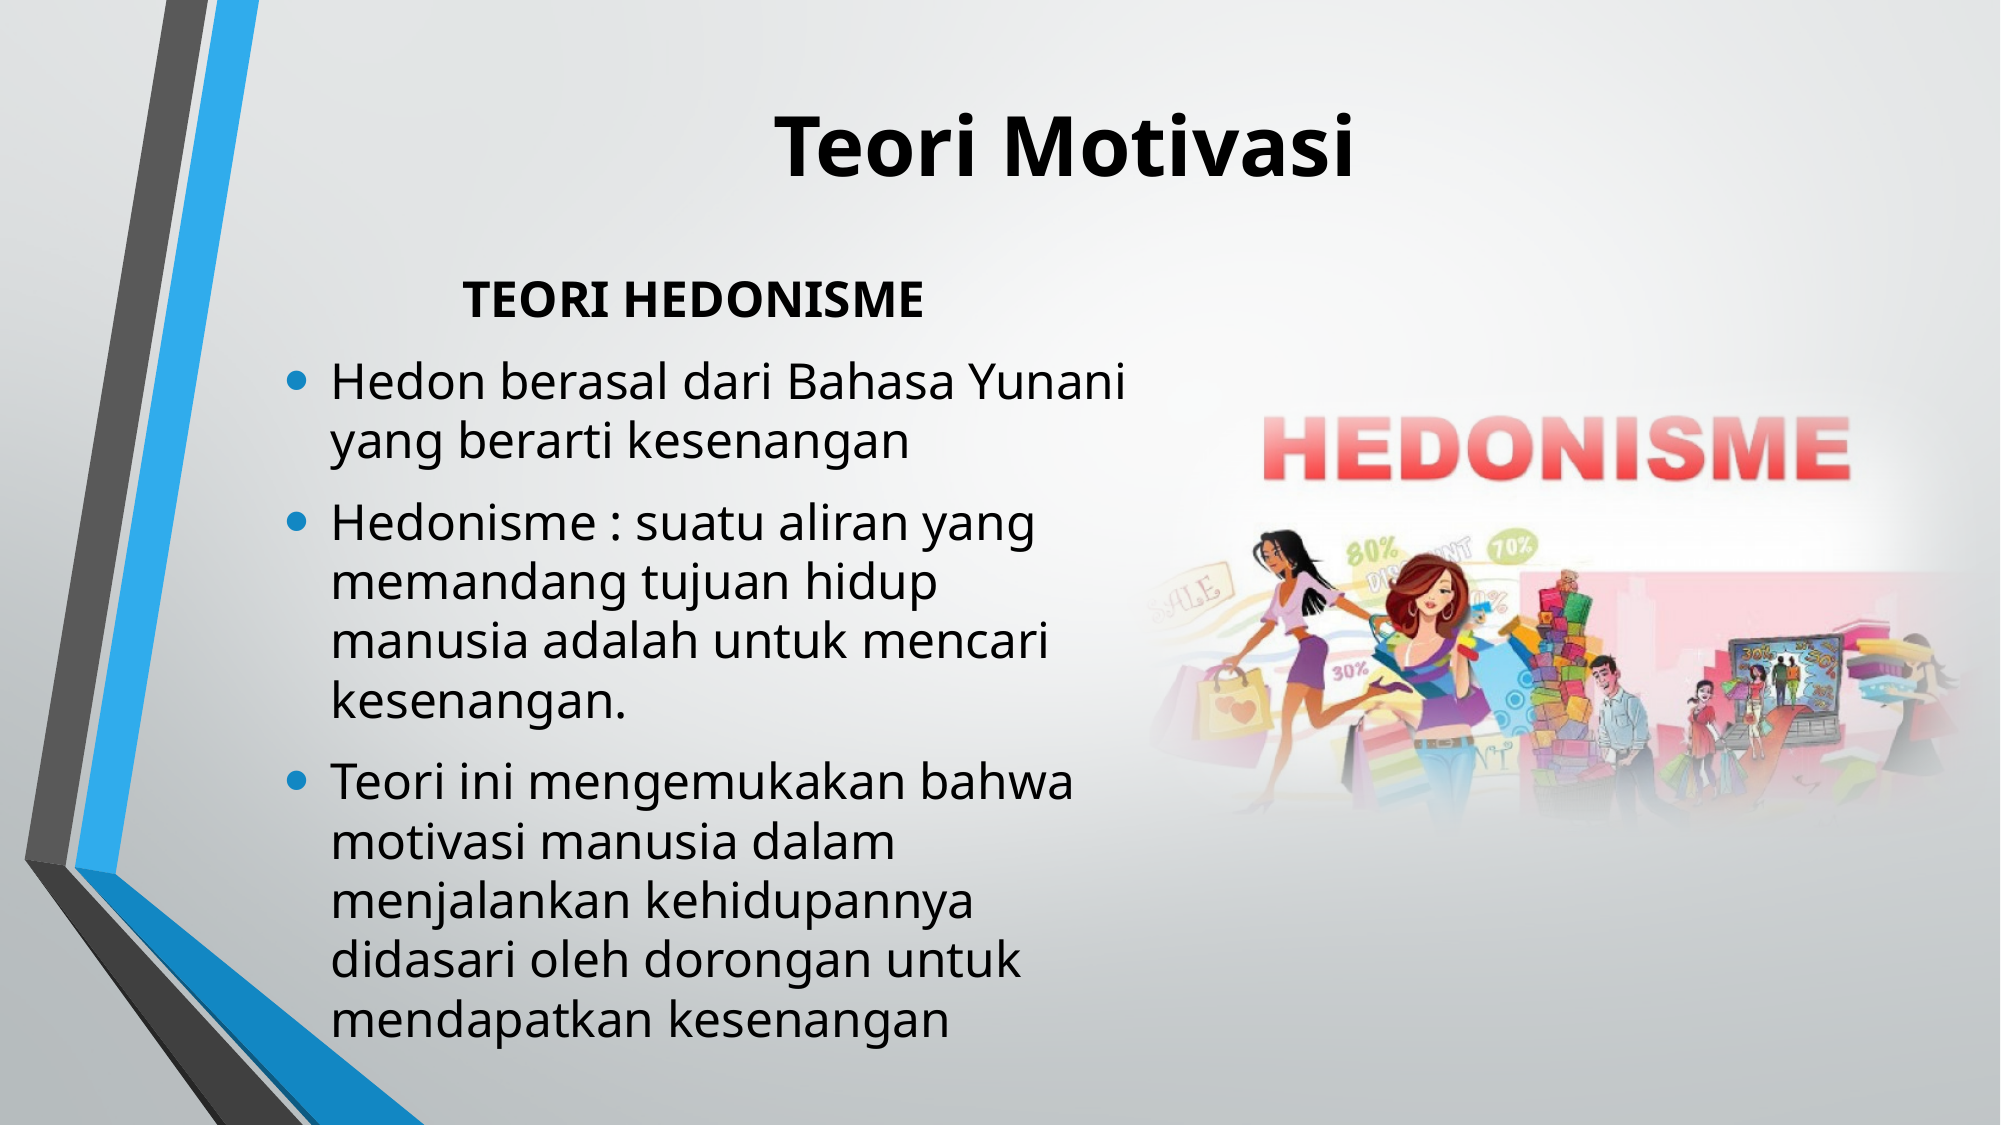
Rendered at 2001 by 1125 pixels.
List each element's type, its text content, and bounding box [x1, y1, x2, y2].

title Teori Motivasi [243, 69, 1887, 217]
list TEORI HEDONISME Hedon berasal dari Bahasa Yunani yang berarti kesenangan Hedonisme : suatu aliran yang memandang tujuan hidup manusia adalah untuk mencari kesenangan. Teori ini mengemukakan bahwa motivasi manusia dalam menjalankan kehidupannya didasari oleh dorongan untuk mendapatkan kesenangan [243, 260, 1145, 1056]
picture [1121, 346, 2000, 842]
